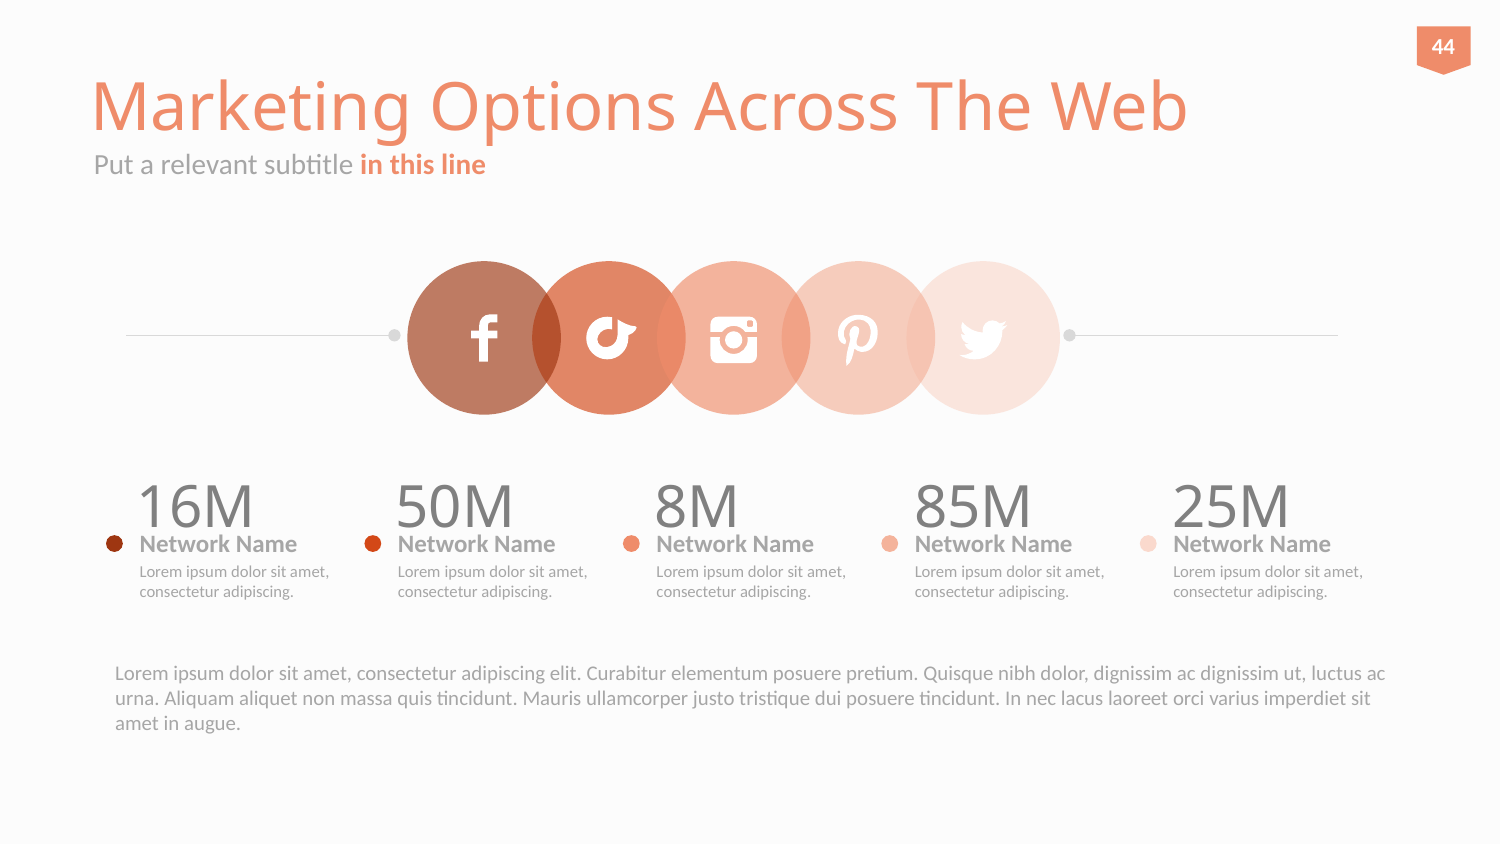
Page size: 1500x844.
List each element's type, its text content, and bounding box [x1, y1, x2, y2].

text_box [105, 461, 350, 612]
text_box Put a relevant subtitle in this line [78, 132, 1429, 193]
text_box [364, 461, 607, 612]
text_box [622, 461, 869, 612]
text_box Lorem ipsum dolor sit amet, consectetur adipiscing elit. Curabitur elementum posuere pretium. Quisque nibh dolor, dignissim ac dignissim ut, luctus ac urna. Aliquam aliquet non massa quis tincidunt. Mauris ullamcorper justo tristique dui posuere tincidunt. In nec lacus laoreet orci varius imperdiet sit amet in augue. [100, 652, 1412, 753]
title Marketing Options Across The Web [75, 33, 1425, 175]
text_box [562, 260, 655, 415]
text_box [812, 260, 936, 415]
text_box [1139, 461, 1389, 612]
text_box 44 [1414, 24, 1473, 77]
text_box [407, 260, 562, 415]
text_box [656, 260, 811, 415]
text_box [937, 260, 1061, 415]
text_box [881, 461, 1129, 612]
